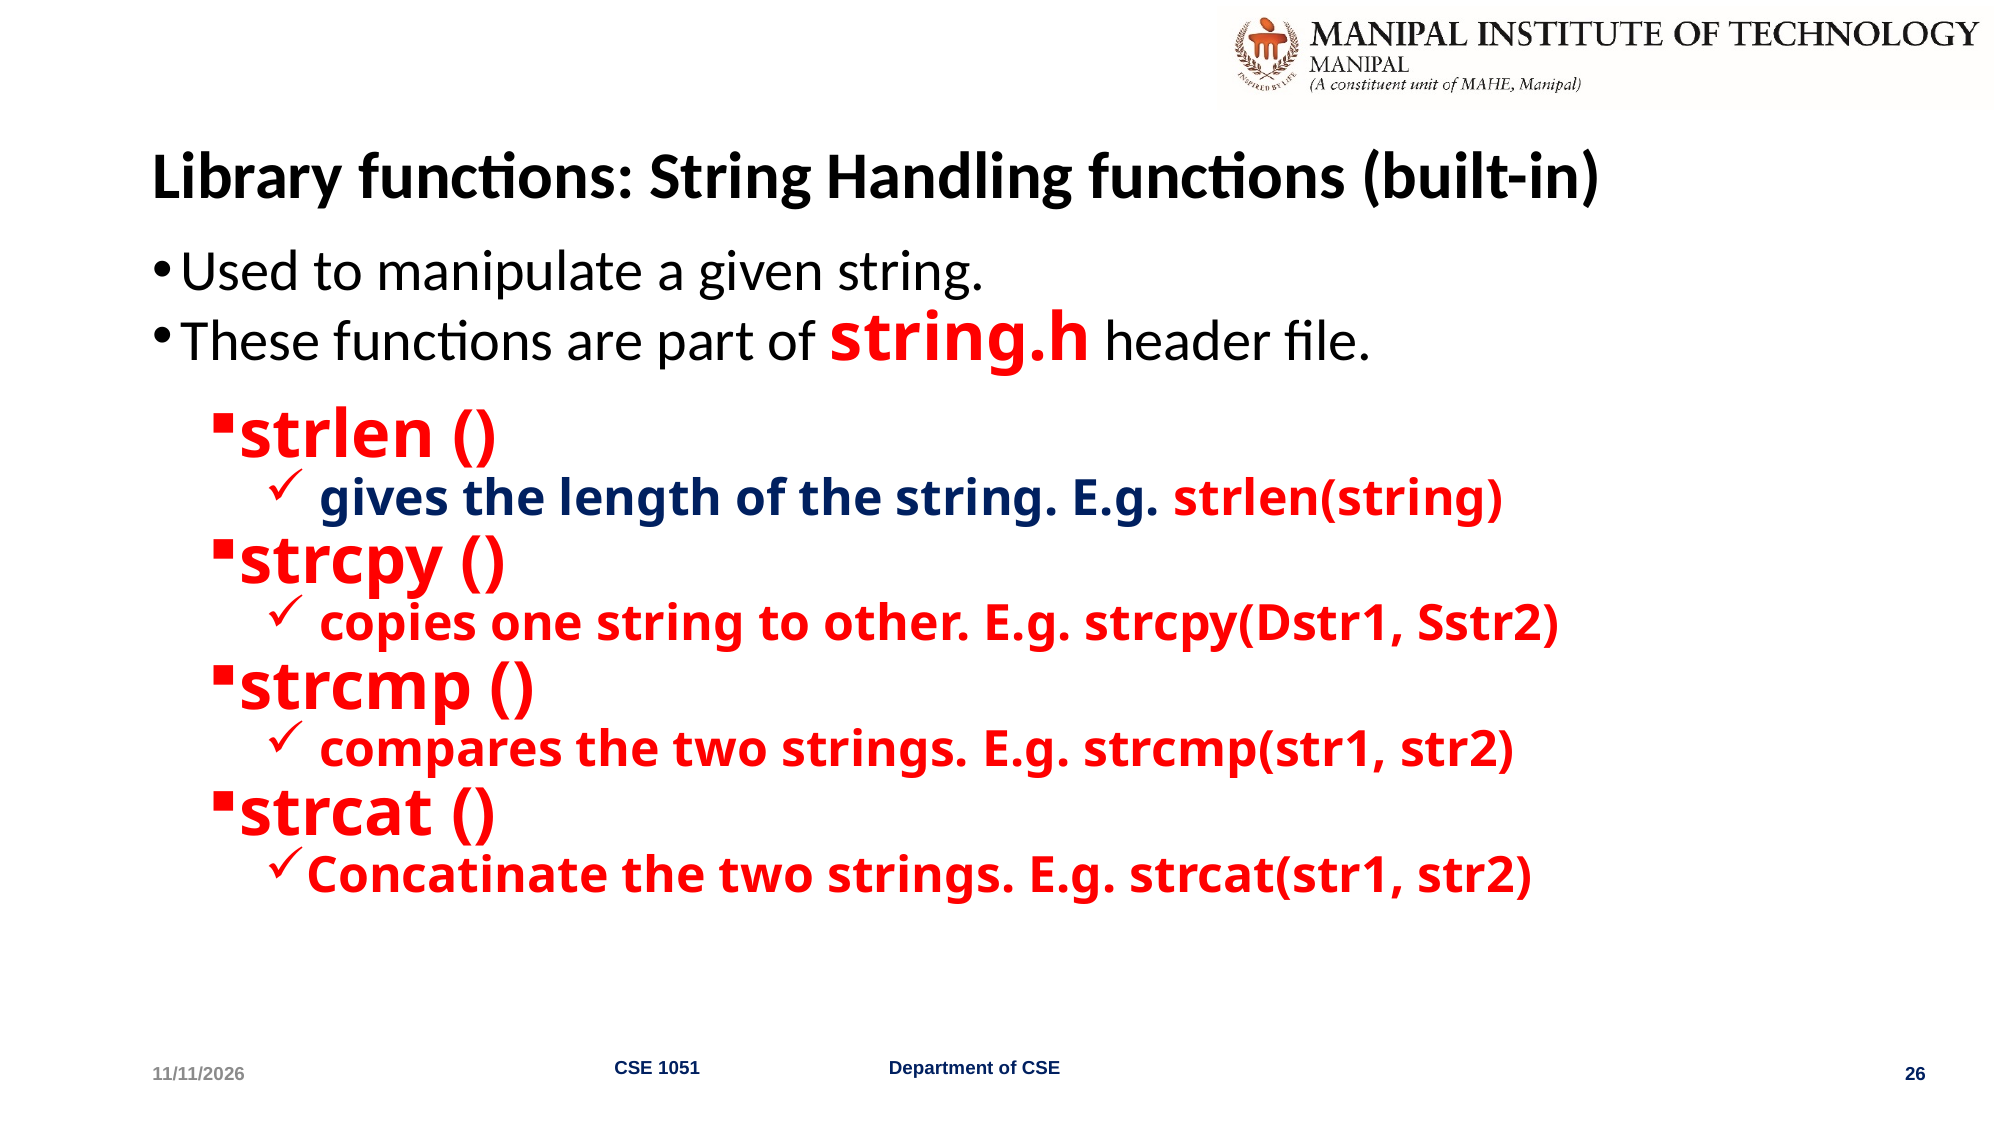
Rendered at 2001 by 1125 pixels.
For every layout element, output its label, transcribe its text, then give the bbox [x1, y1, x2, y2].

picture [1217, 6, 1994, 110]
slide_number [137, 1042, 327, 1103]
footer CSE 1051 Department of CSE [474, 1037, 1200, 1098]
title Library functions: String Handling functions (built-in) [137, 125, 1875, 228]
list Used to manipulate a given string. These functions are part of string.h header file. strlen () gives the length of the string. E.g. strlen(string) strcpy () copies one string to other. E.g. strcpy(Dstr1, Sstr2) strcmp () compares the two strings. E.g. strcmp(str1, str2) strcat () Concatinate the two strings. E.g. strcat(str1, str2) [137, 232, 1863, 1008]
slide_number 26 [1862, 1042, 1941, 1103]
